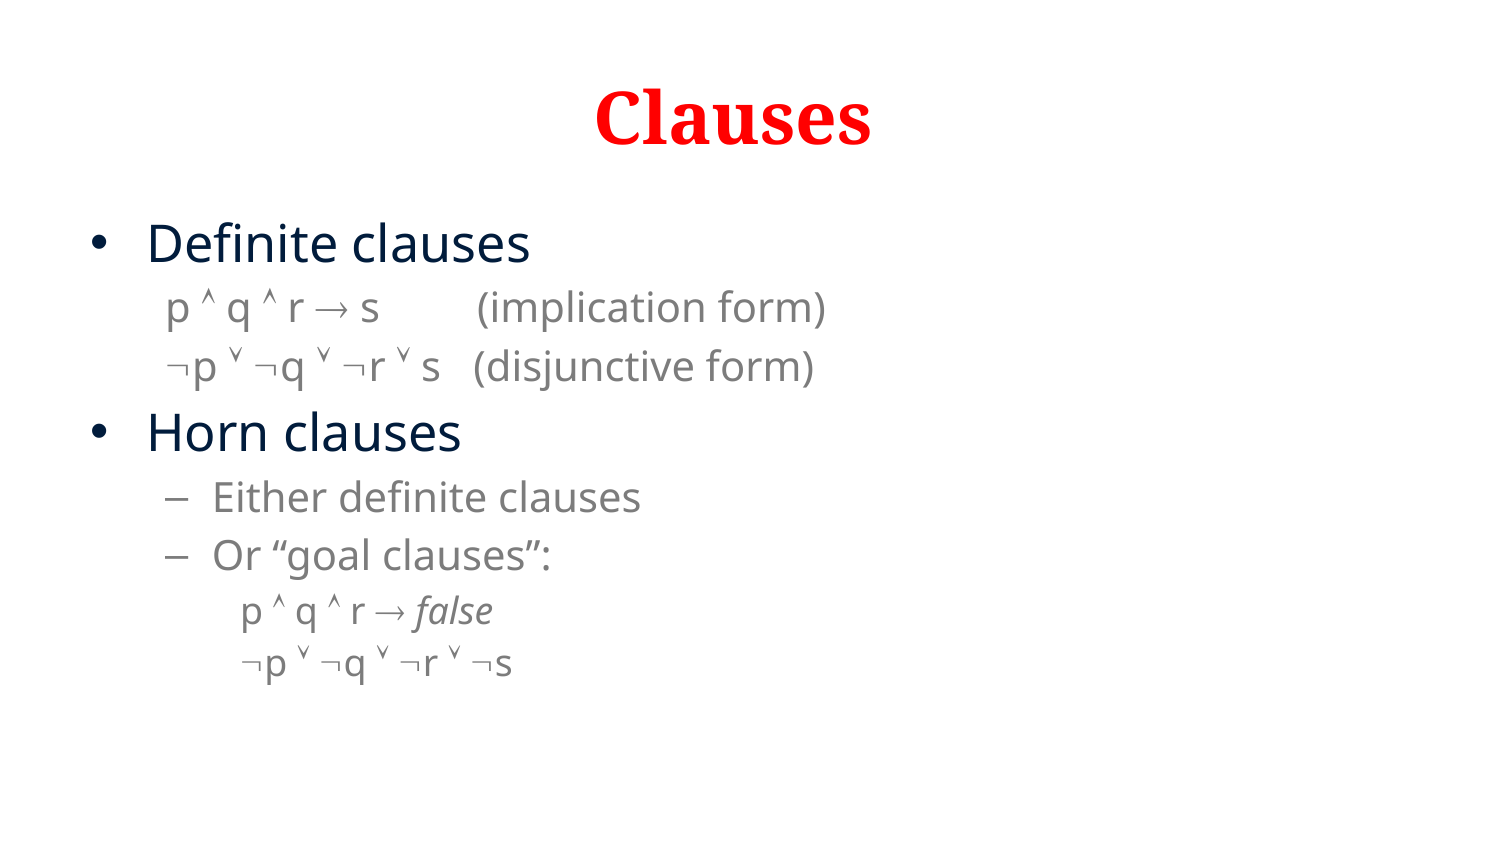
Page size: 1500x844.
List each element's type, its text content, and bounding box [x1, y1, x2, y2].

title Clauses [41, 64, 1425, 180]
list Definite clauses p  q  r  s (implication form) p  q  r  s (disjunctive form) Horn clauses Either definite clauses Or “goal clauses”: p  q  r  false p  q  r  s [75, 202, 1425, 807]
